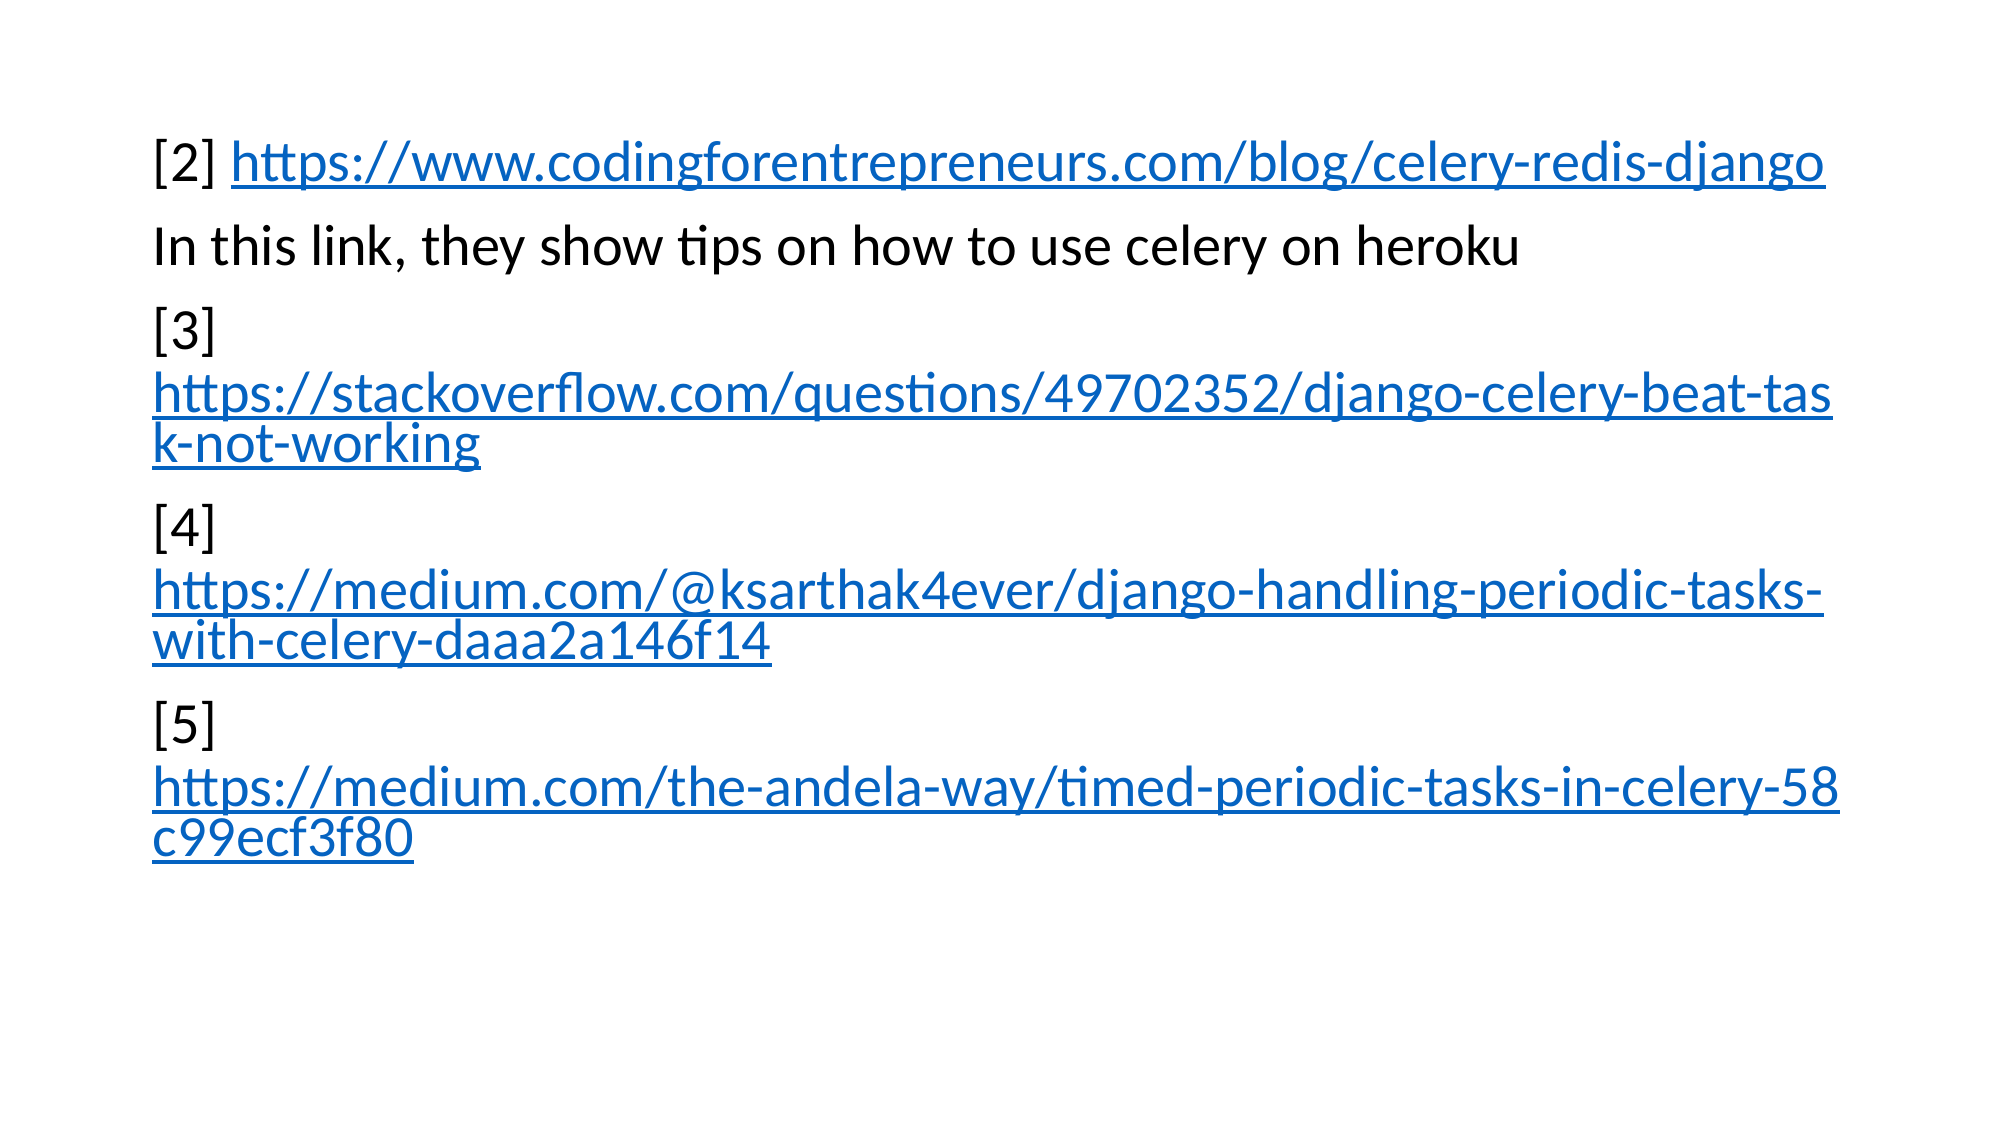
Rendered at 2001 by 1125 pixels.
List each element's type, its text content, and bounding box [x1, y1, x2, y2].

list [2] https://www.codingforentrepreneurs.com/blog/celery-redis-django In this link, they show tips on how to use celery on heroku [3] https://stackoverflow.com/questions/49702352/django-celery-beat-task-not-working [4] https://medium.com/@ksarthak4ever/django-handling-periodic-tasks-with-celery-daaa2a146f14 [5] https://medium.com/the-andela-way/timed-periodic-tasks-in-celery-58c99ecf3f80 [137, 123, 1863, 1014]
